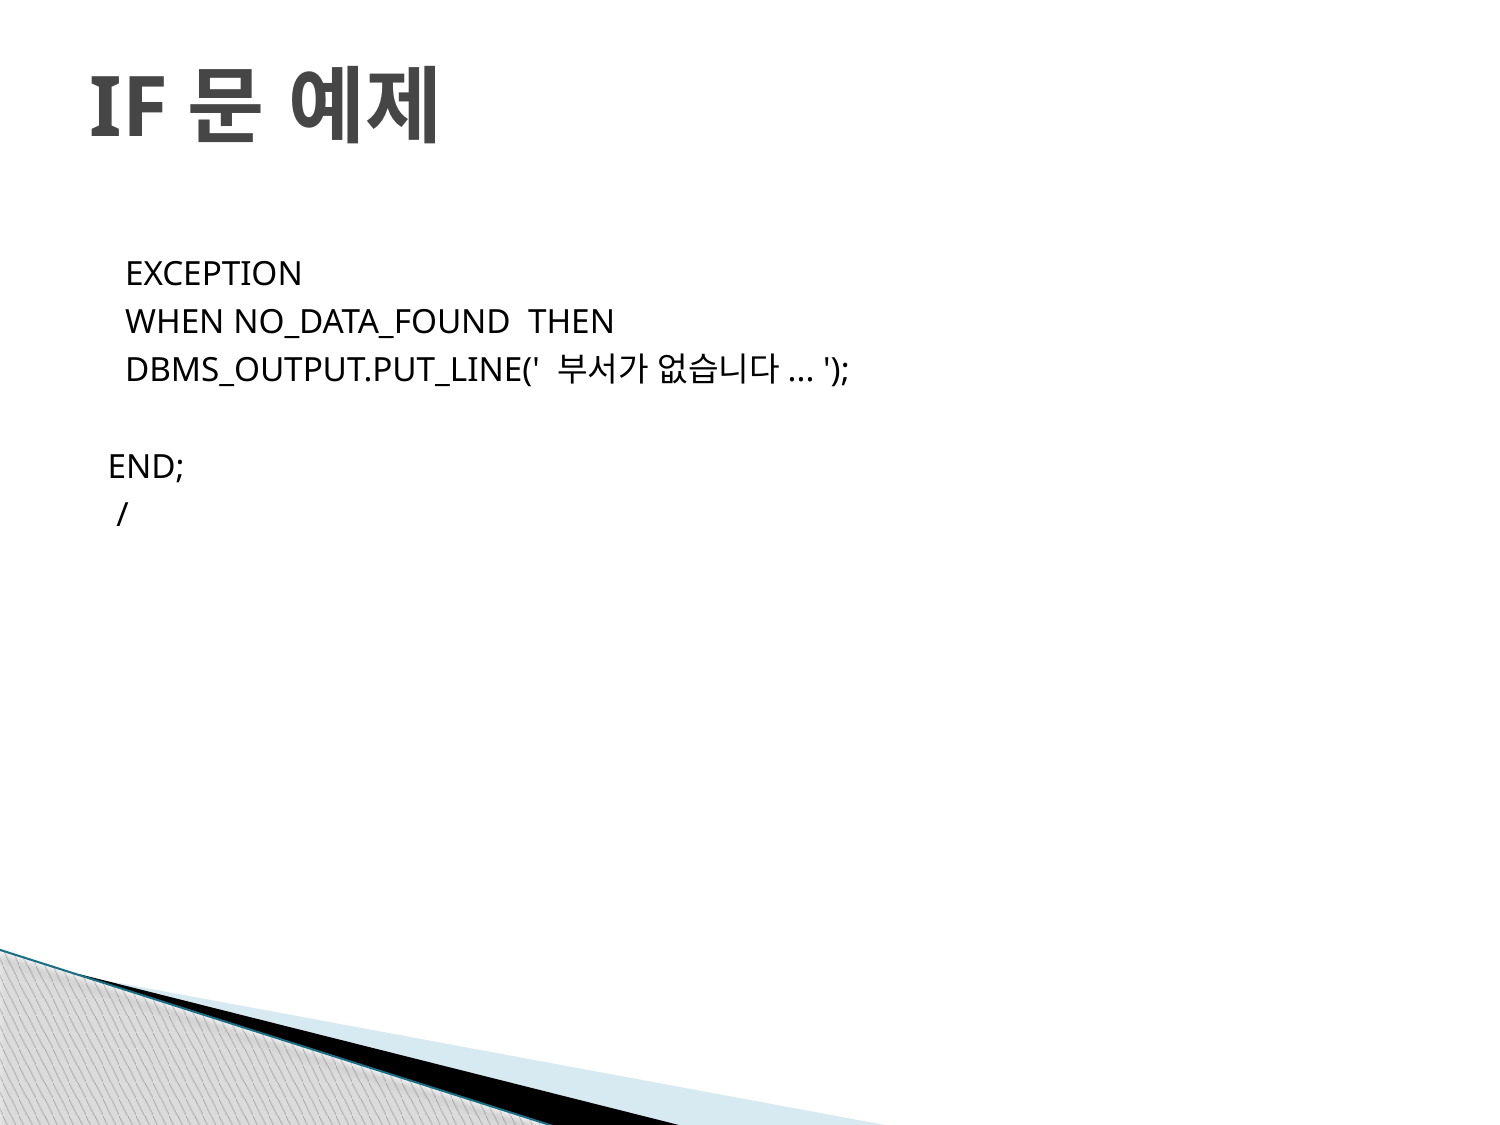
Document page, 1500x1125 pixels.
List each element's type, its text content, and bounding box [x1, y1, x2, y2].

list EXCEPTION WHEN NO_DATA_FOUND THEN DBMS_OUTPUT.PUT_LINE(' 부서가 없습니다... '); END; / [75, 196, 1425, 1071]
title IF문 예제 [75, 45, 1425, 161]
